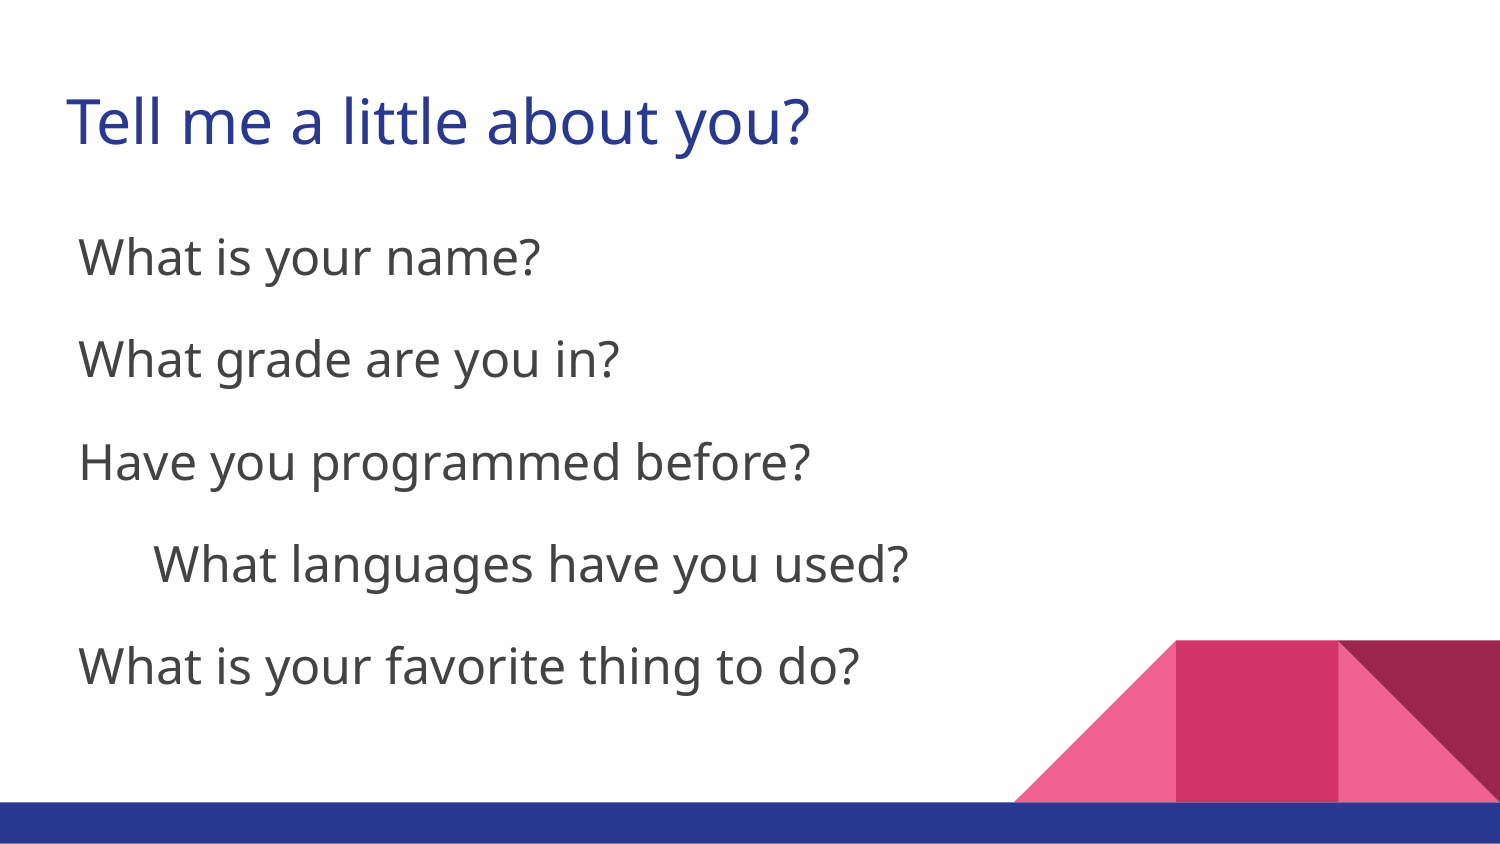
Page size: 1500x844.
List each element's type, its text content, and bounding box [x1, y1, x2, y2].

title Tell me a little about you? [51, 67, 1449, 167]
list What is your name? What grade are you in? Have you programmed before? What languages have you used? What is your favorite thing to do? [51, 201, 1449, 750]
